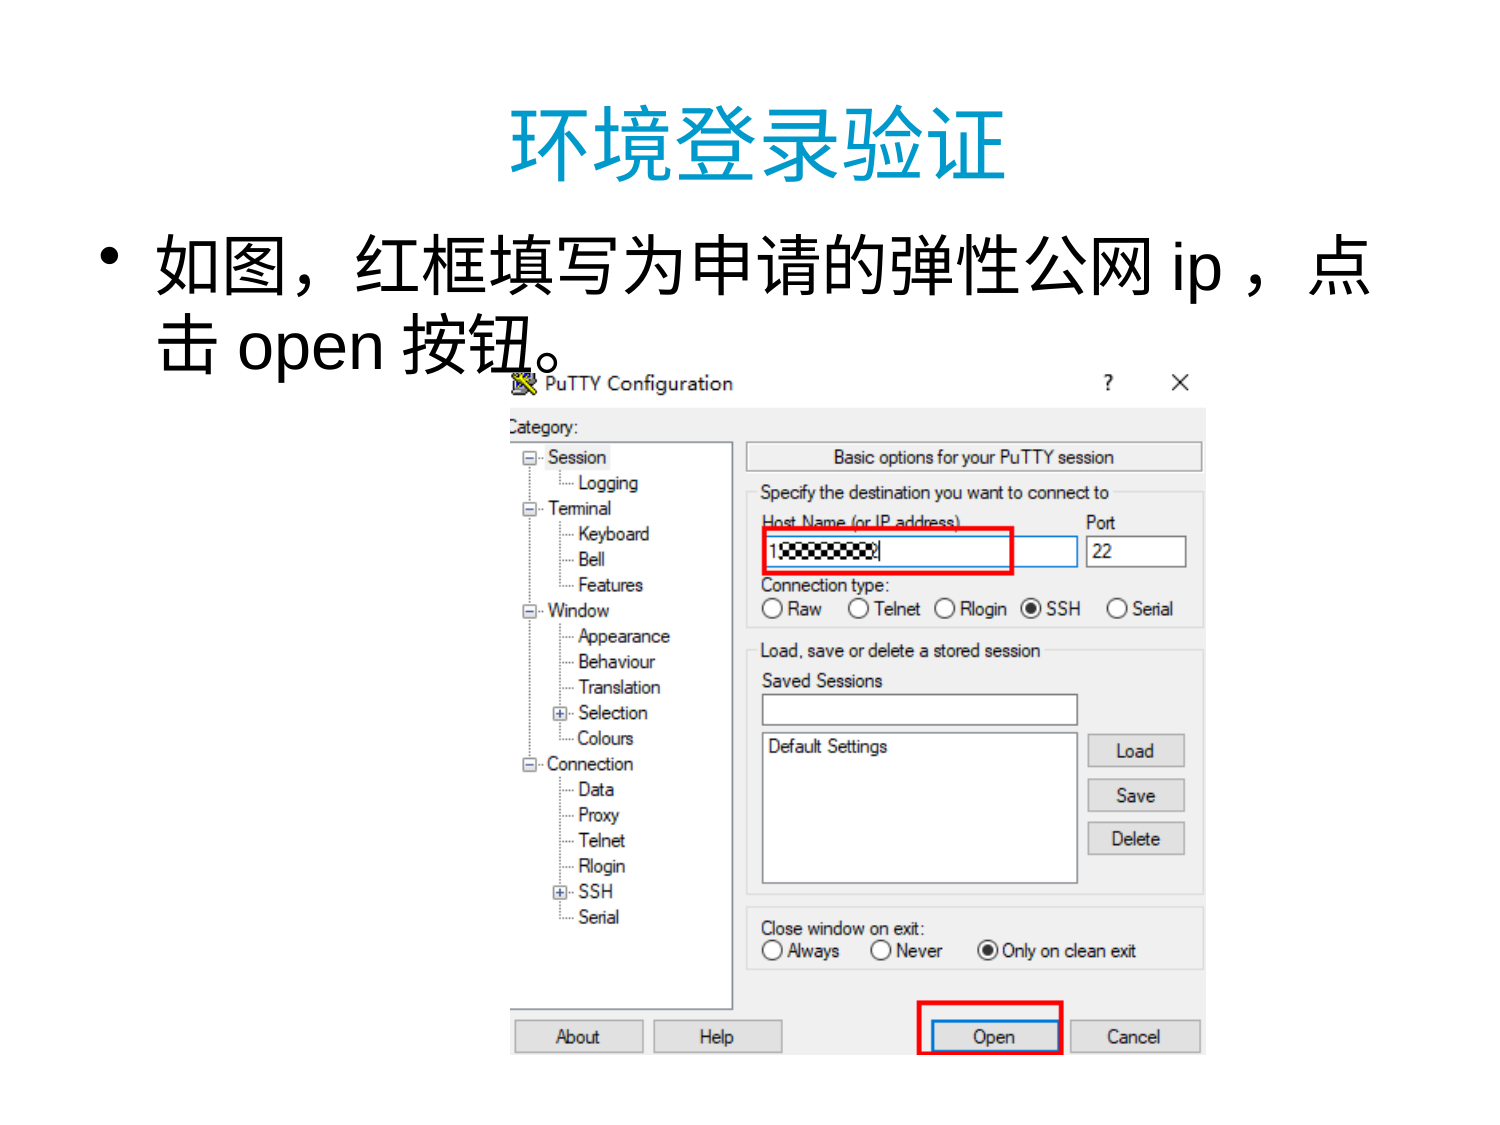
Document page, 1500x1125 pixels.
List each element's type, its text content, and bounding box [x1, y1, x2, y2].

picture [509, 373, 1206, 1055]
title 环境登录验证 [170, 48, 1347, 237]
list 如图，红框填写为申请的弹性公网ip，点击open按钮。 [83, 215, 1434, 867]
